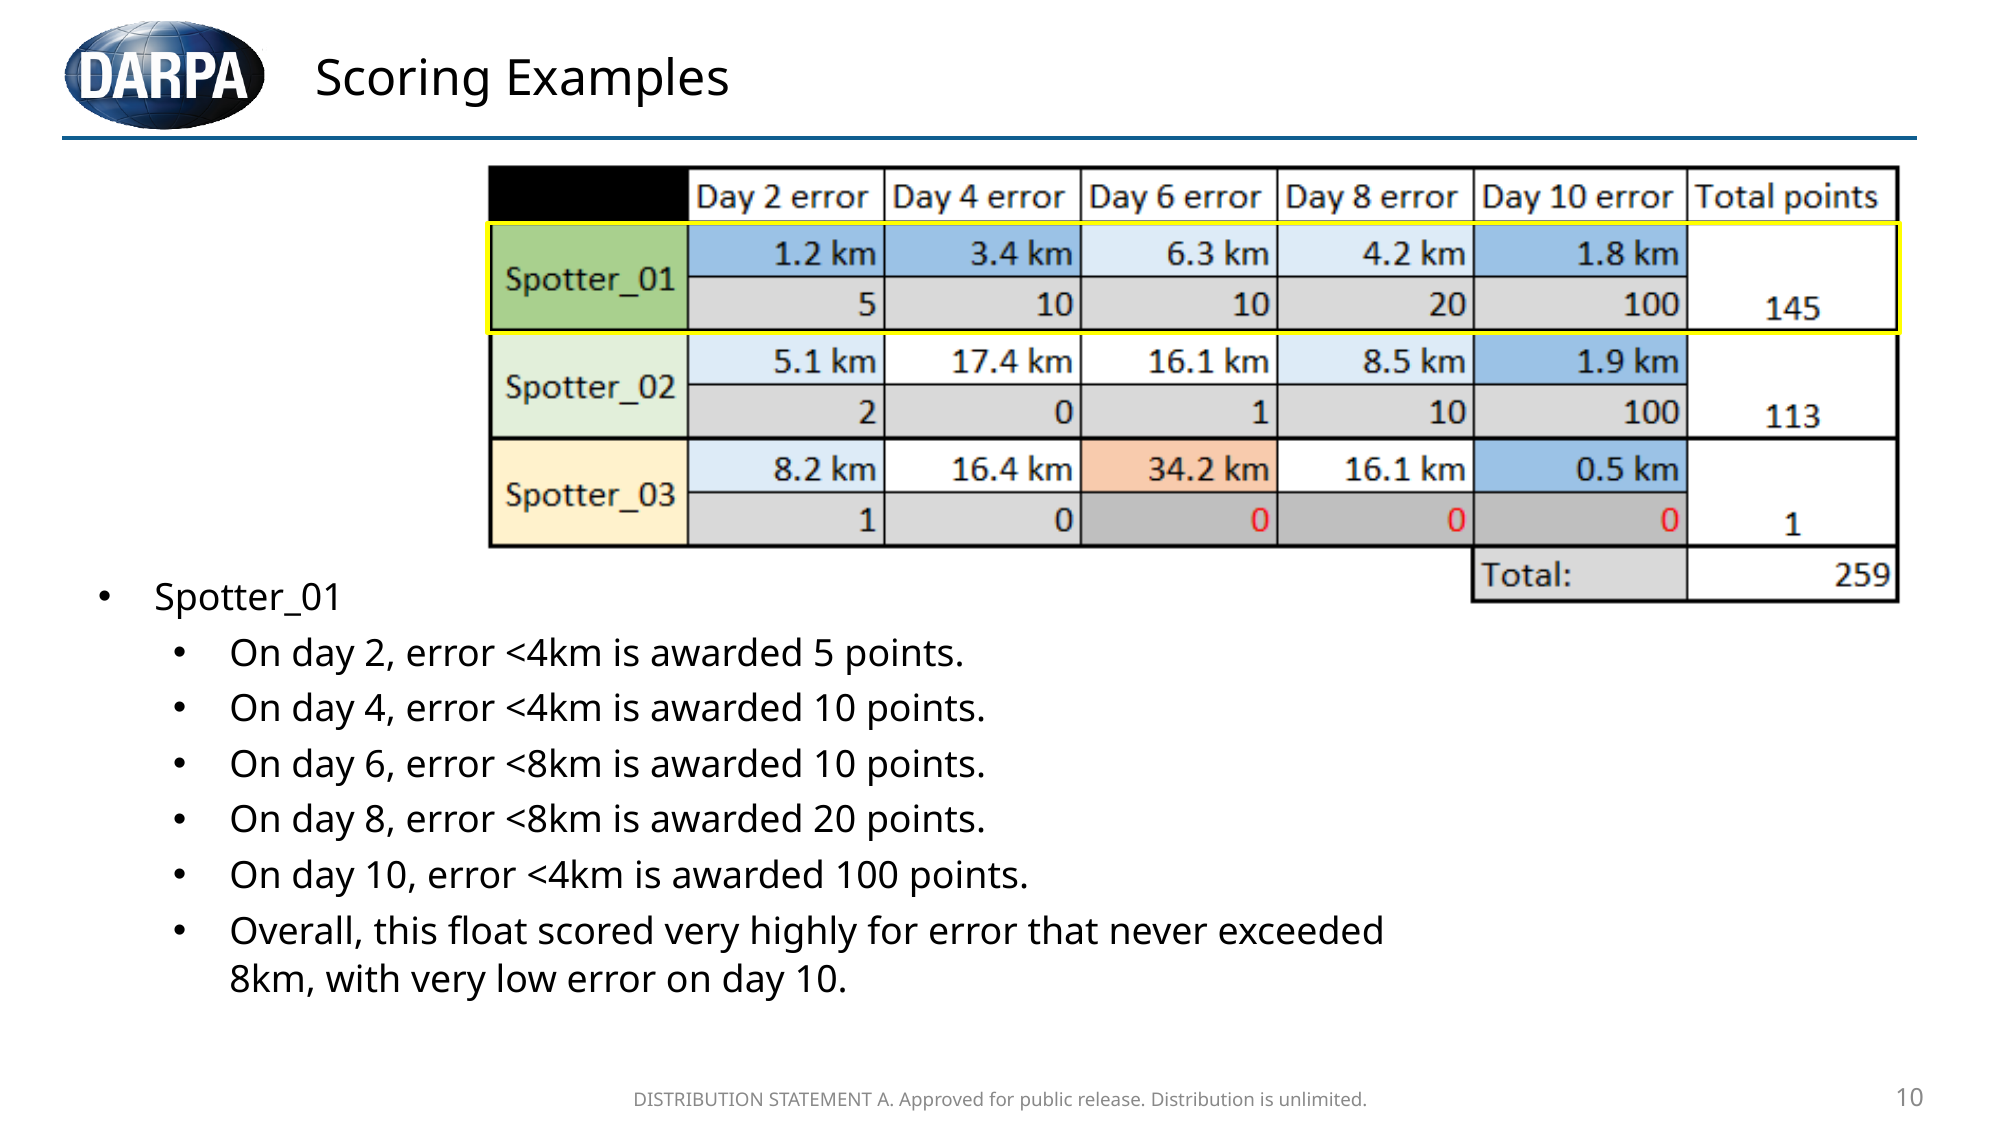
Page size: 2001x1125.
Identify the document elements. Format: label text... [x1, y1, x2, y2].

picture [62, 13, 267, 137]
text_box Spotter_01 On day 2, error <4km is awarded 5 points. On day 4, error <4km is awarded 10 points. On day 6, error <8km is awarded 10 points. On day 8, error <8km is awarded 20 points. On day 10, error <4km is awarded 100 points. Overall, this float scored very highly for error that never exceeded 8km, with very low error on day 10. [83, 562, 1482, 1008]
footer DISTRIBUTION STATEMENT A. Approved for public release. Distribution is unlimited. [291, 1074, 1709, 1124]
slide_number 10 [1772, 1074, 1939, 1123]
title Scoring Examples [300, 24, 1917, 126]
picture [472, 145, 1917, 628]
